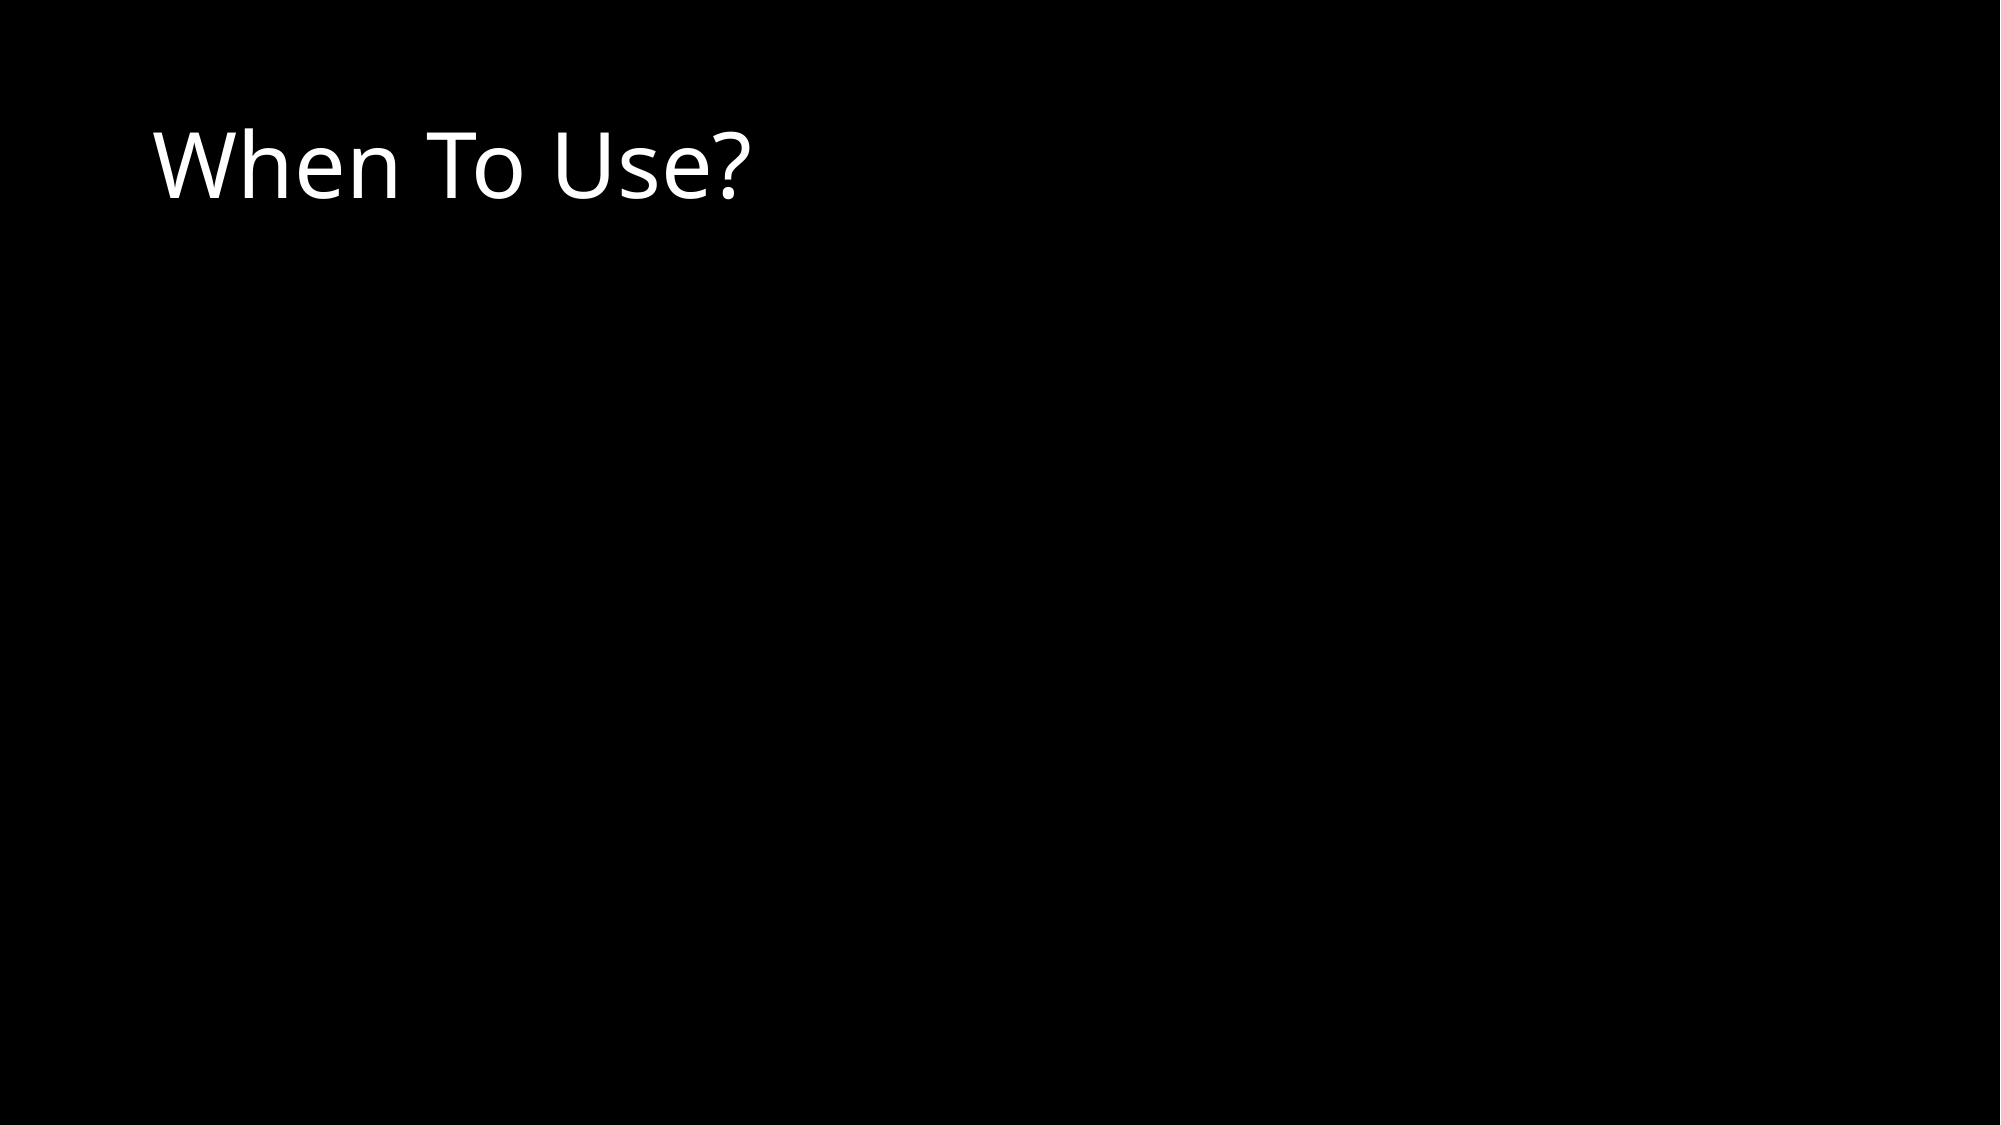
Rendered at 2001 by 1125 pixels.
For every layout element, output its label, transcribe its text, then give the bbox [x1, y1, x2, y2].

title When To Use? [137, 59, 1863, 278]
